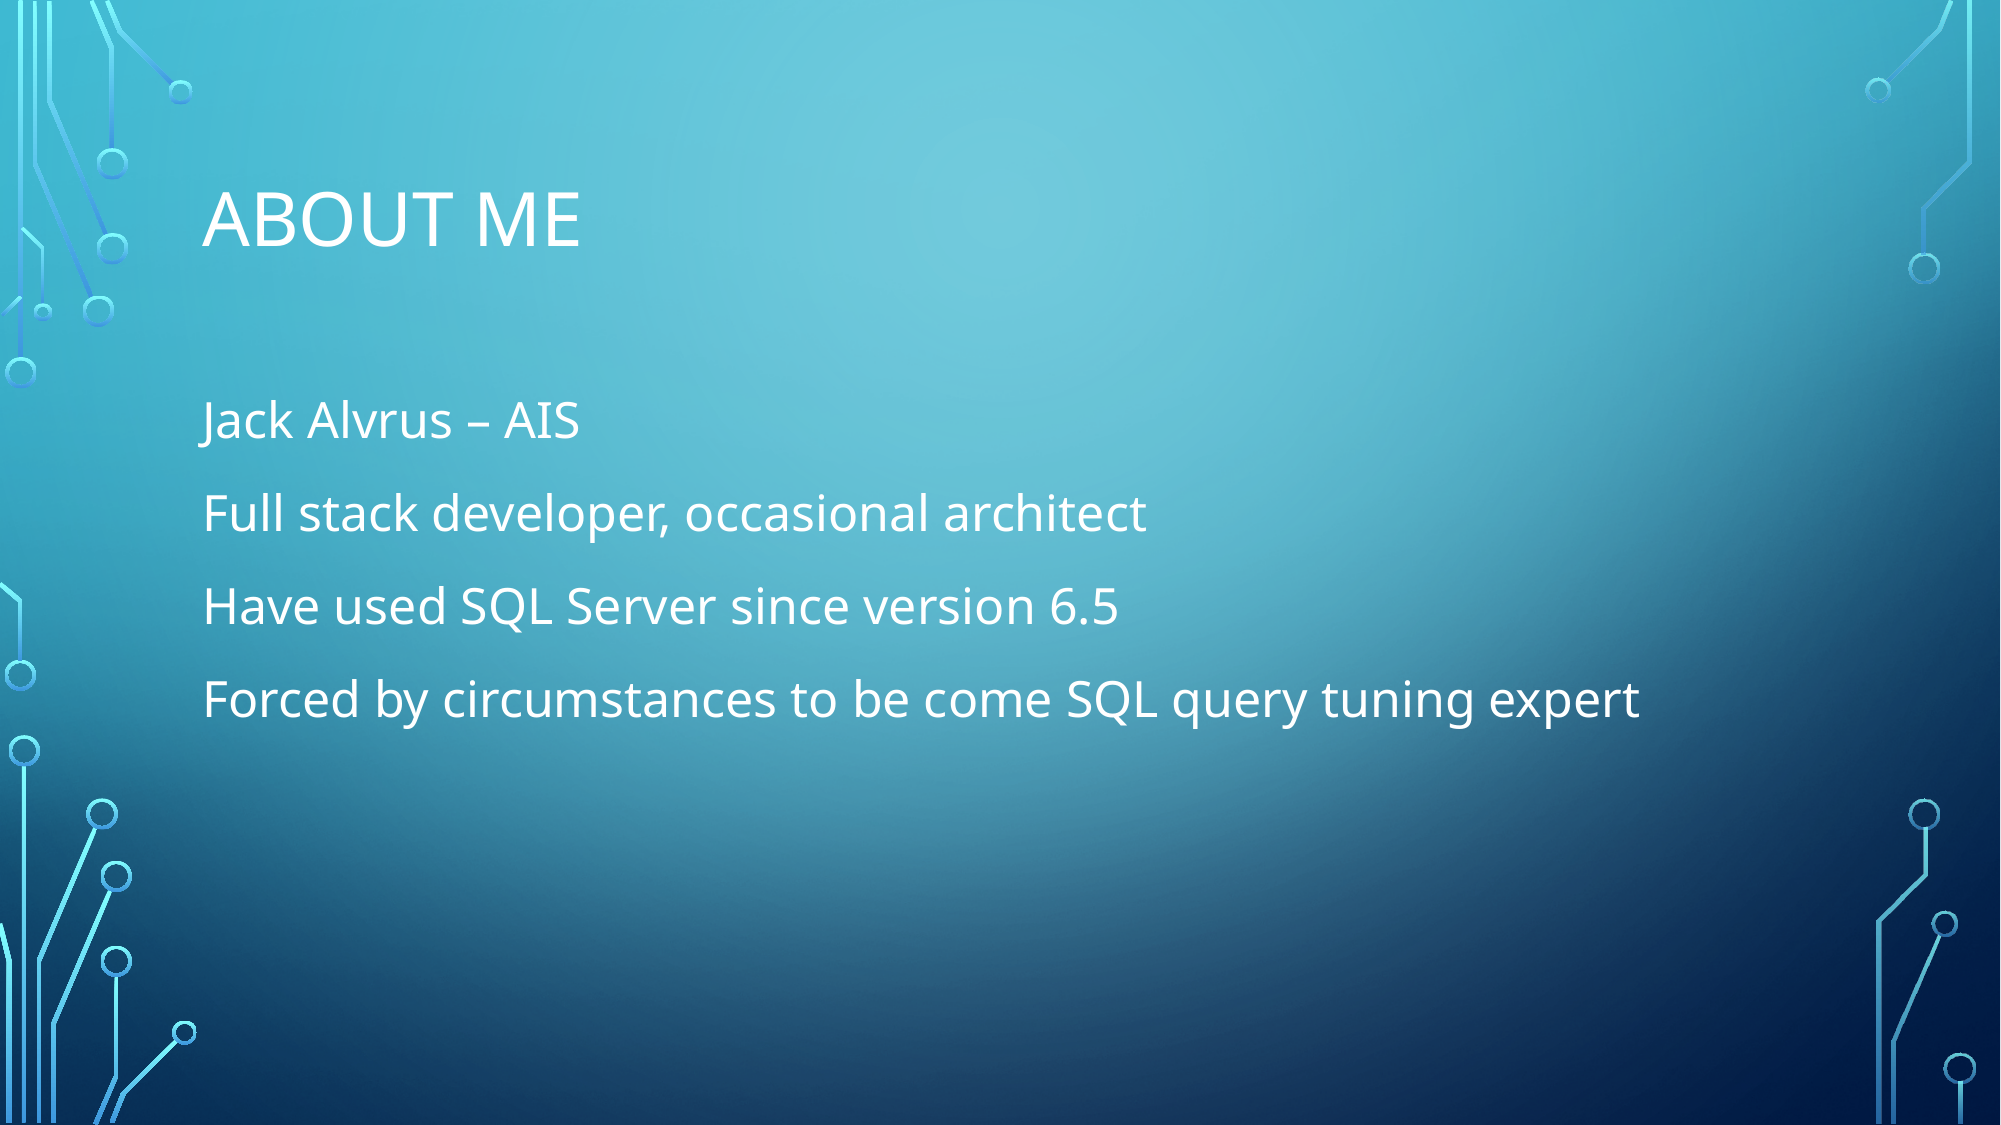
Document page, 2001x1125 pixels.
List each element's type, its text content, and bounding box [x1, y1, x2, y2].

title About me [187, 101, 1813, 344]
list Jack Alvrus – AIS Full stack developer, occasional architect Have used SQL Server since version 6.5 Forced by circumstances to be come SQL query tuning expert [187, 369, 1813, 950]
